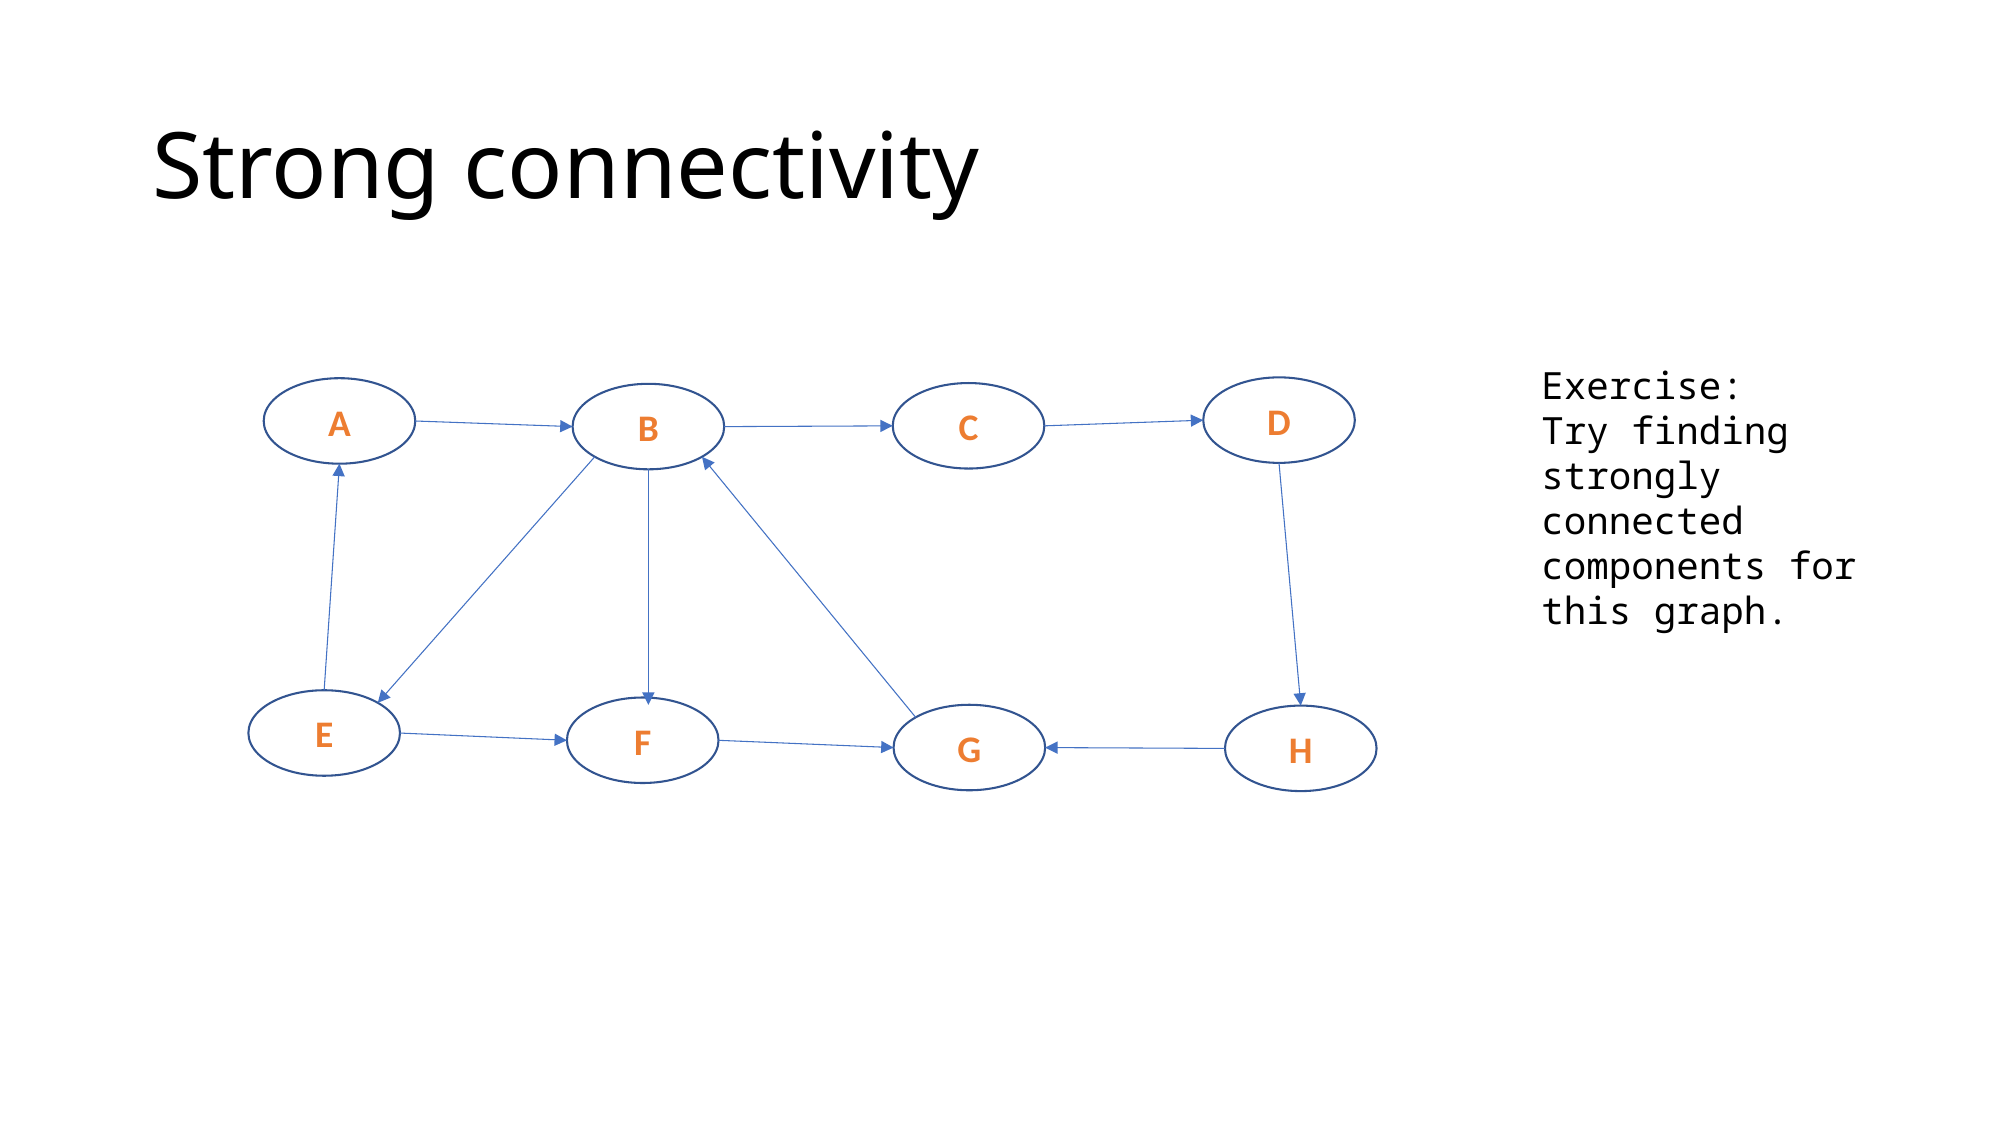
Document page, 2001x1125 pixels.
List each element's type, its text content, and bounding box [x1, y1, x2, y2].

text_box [718, 740, 894, 748]
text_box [1278, 462, 1301, 706]
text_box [377, 456, 595, 703]
text_box C [891, 381, 1046, 470]
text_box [701, 456, 916, 718]
text_box E [247, 689, 401, 777]
text_box G [892, 703, 1047, 792]
text_box Exercise: Try finding strongly connected components for this graph. [1526, 354, 1942, 640]
title Strong connectivity [137, 59, 1863, 278]
text_box D [1202, 376, 1356, 464]
text_box F [566, 696, 720, 785]
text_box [1044, 420, 1204, 426]
text_box B [571, 382, 726, 471]
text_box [324, 463, 340, 691]
text_box H [1224, 704, 1378, 793]
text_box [399, 733, 567, 741]
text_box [415, 420, 573, 427]
text_box A [262, 377, 417, 465]
